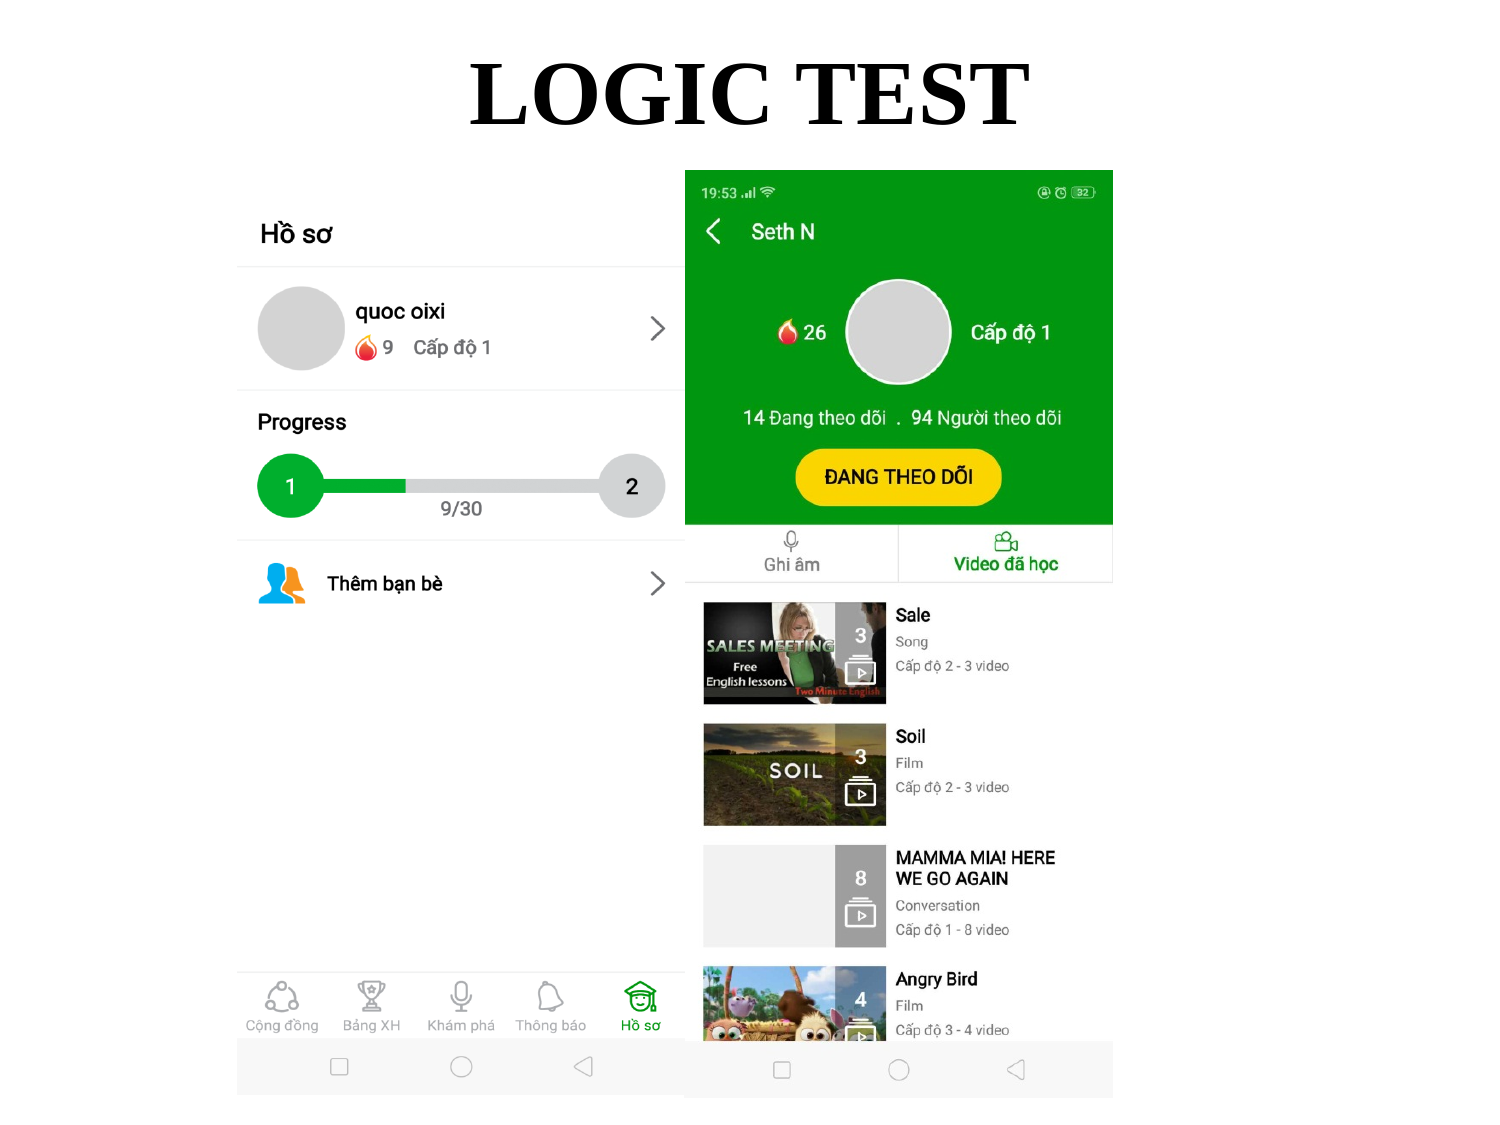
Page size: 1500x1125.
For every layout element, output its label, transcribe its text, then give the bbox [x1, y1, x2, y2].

title LOGIC TEST [75, 0, 1425, 182]
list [687, 169, 1113, 1098]
picture [237, 166, 685, 1096]
